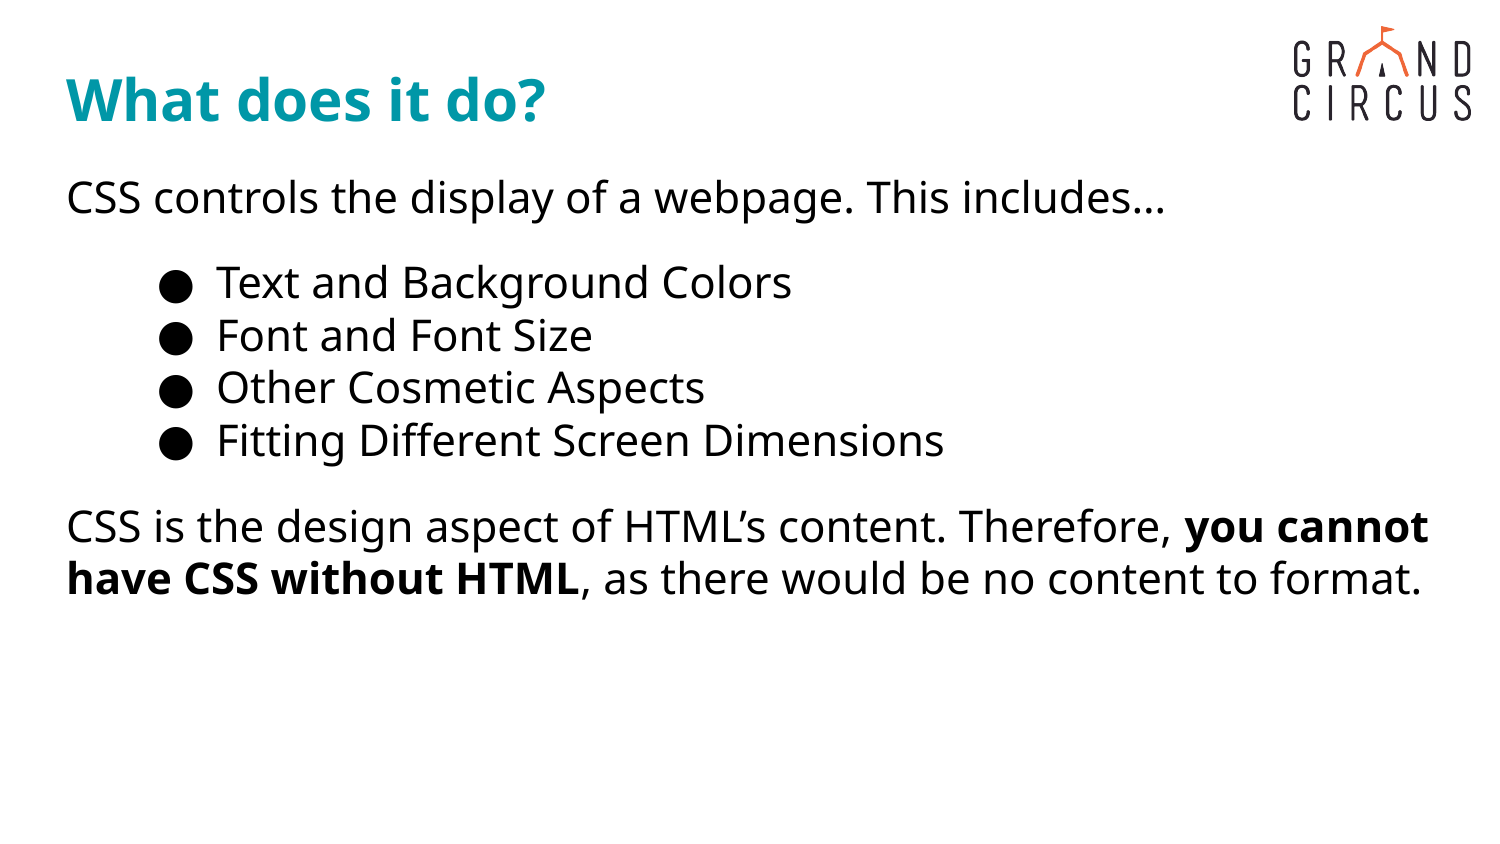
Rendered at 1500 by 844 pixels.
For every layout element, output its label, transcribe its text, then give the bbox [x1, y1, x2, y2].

title What does it do? [51, 48, 1449, 142]
list CSS controls the display of a webpage. This includes… Text and Background Colors Font and Font Size Other Cosmetic Aspects Fitting Different Screen Dimensions CSS is the design aspect of HTML’s content. Therefore, you cannot have CSS without HTML, as there would be no content to format. [51, 154, 1449, 753]
picture [1294, 26, 1471, 121]
